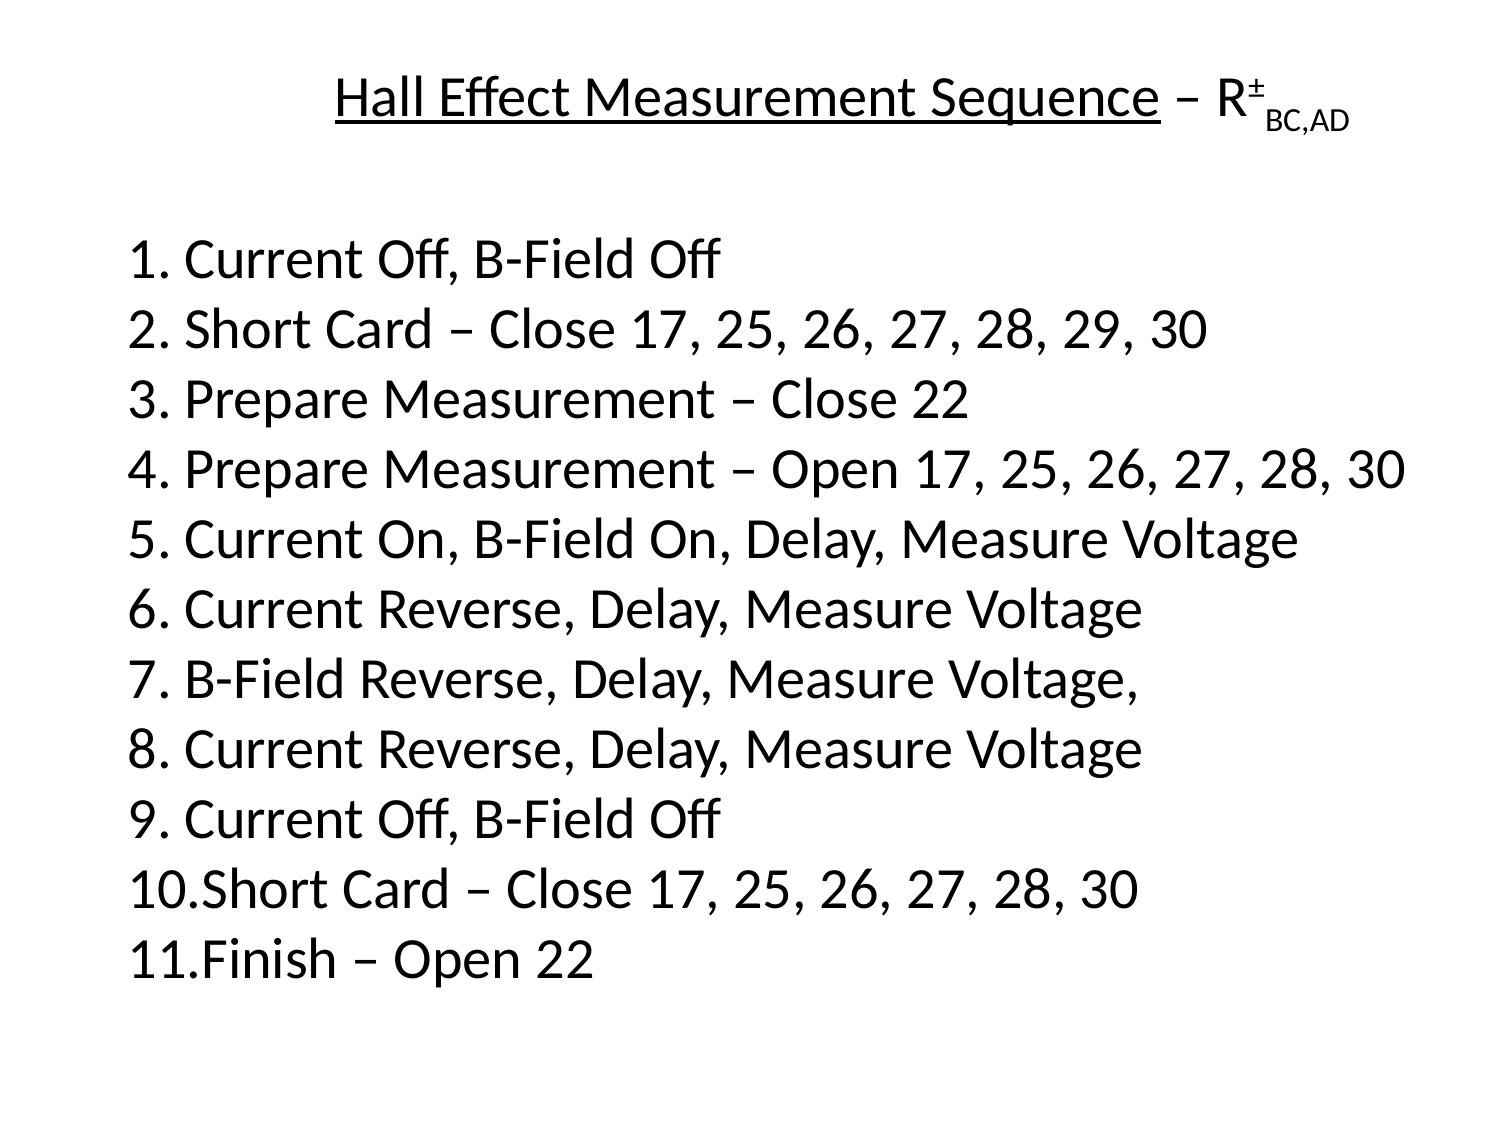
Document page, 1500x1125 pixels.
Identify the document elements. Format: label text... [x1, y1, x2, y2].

text_box Hall Effect Measurement Sequence – R±BC,AD [319, 50, 1365, 146]
text_box Current Off, B-Field Off Short Card – Close 17, 25, 26, 27, 28, 29, 30 Prepare Measurement – Close 22 Prepare Measurement – Open 17, 25, 26, 27, 28, 30 Current On, B-Field On, Delay, Measure Voltage Current Reverse, Delay, Measure Voltage B-Field Reverse, Delay, Measure Voltage, Current Reverse, Delay, Measure Voltage Current Off, B-Field Off Short Card – Close 17, 25, 26, 27, 28, 30 Finish – Open 22 [113, 212, 1467, 998]
